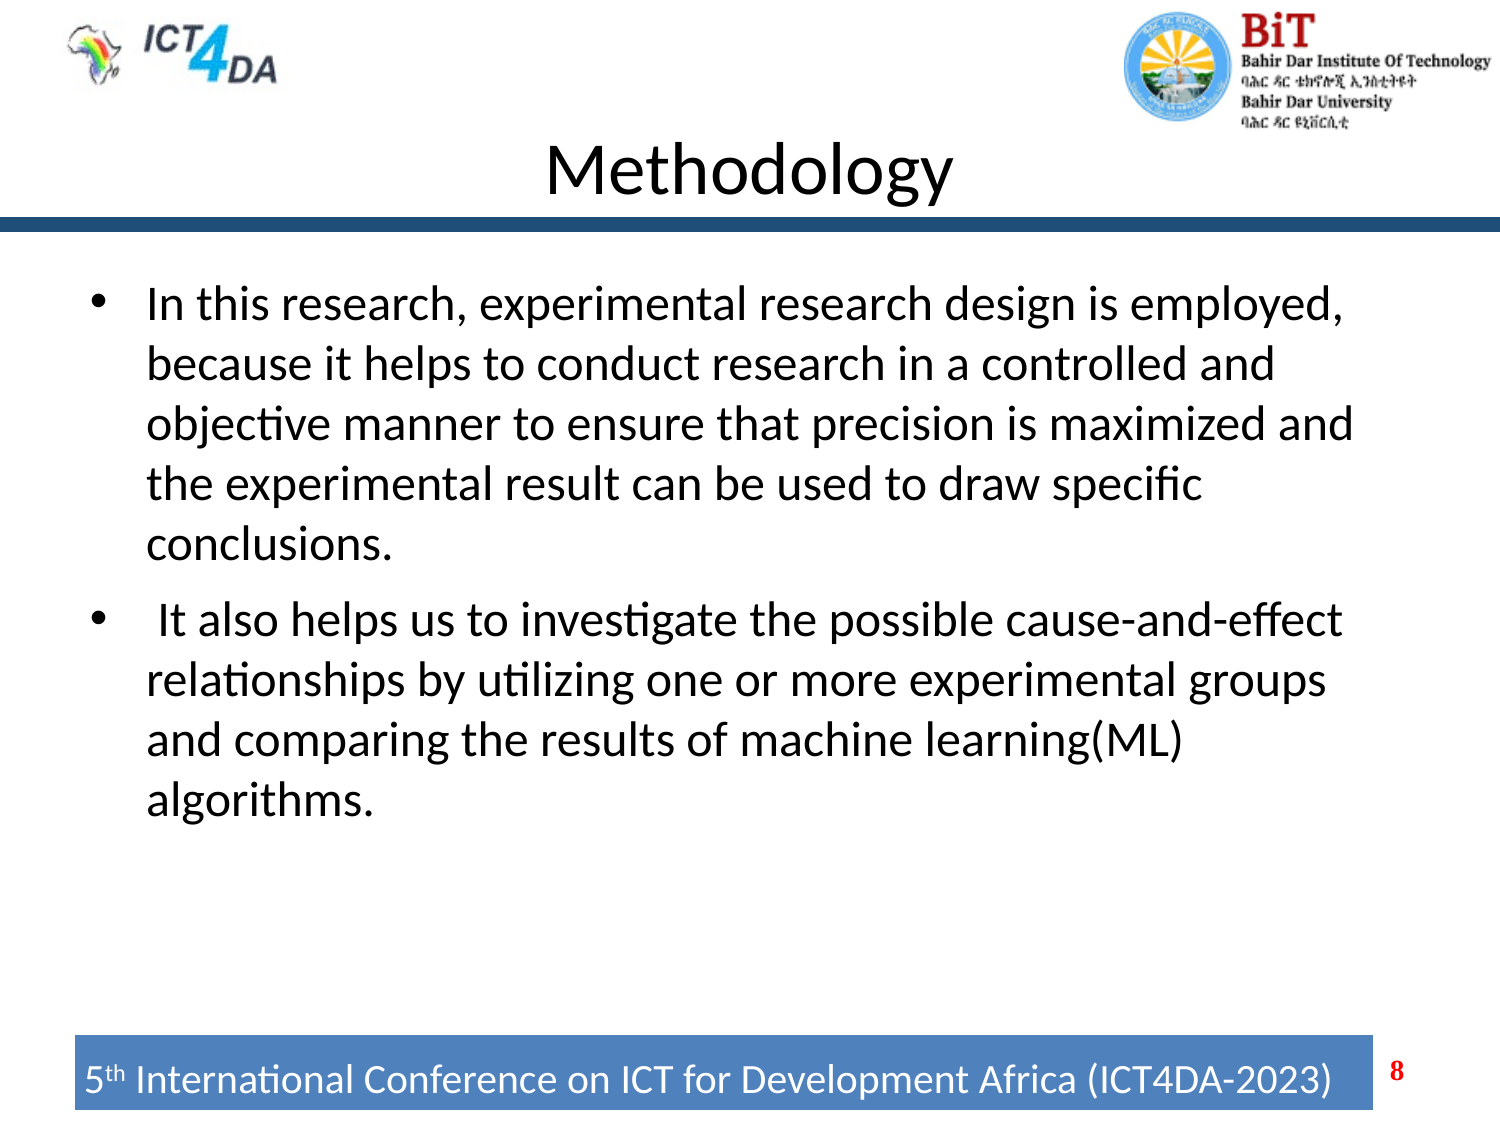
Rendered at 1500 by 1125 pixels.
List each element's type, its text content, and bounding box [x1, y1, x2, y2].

list In this research, experimental research design is employed, because it helps to conduct research in a controlled and objective manner to ensure that precision is maximized and the experimental result can be used to draw specific conclusions. It also helps us to investigate the possible cause-and-effect relationships by utilizing one or more experimental groups and comparing the results of machine learning(ML) algorithms. [75, 262, 1425, 1005]
picture [1124, 0, 1500, 138]
picture [75, 1035, 1373, 1110]
title Methodology [75, 112, 1425, 221]
slide_number 8 [1374, 1039, 1463, 1099]
